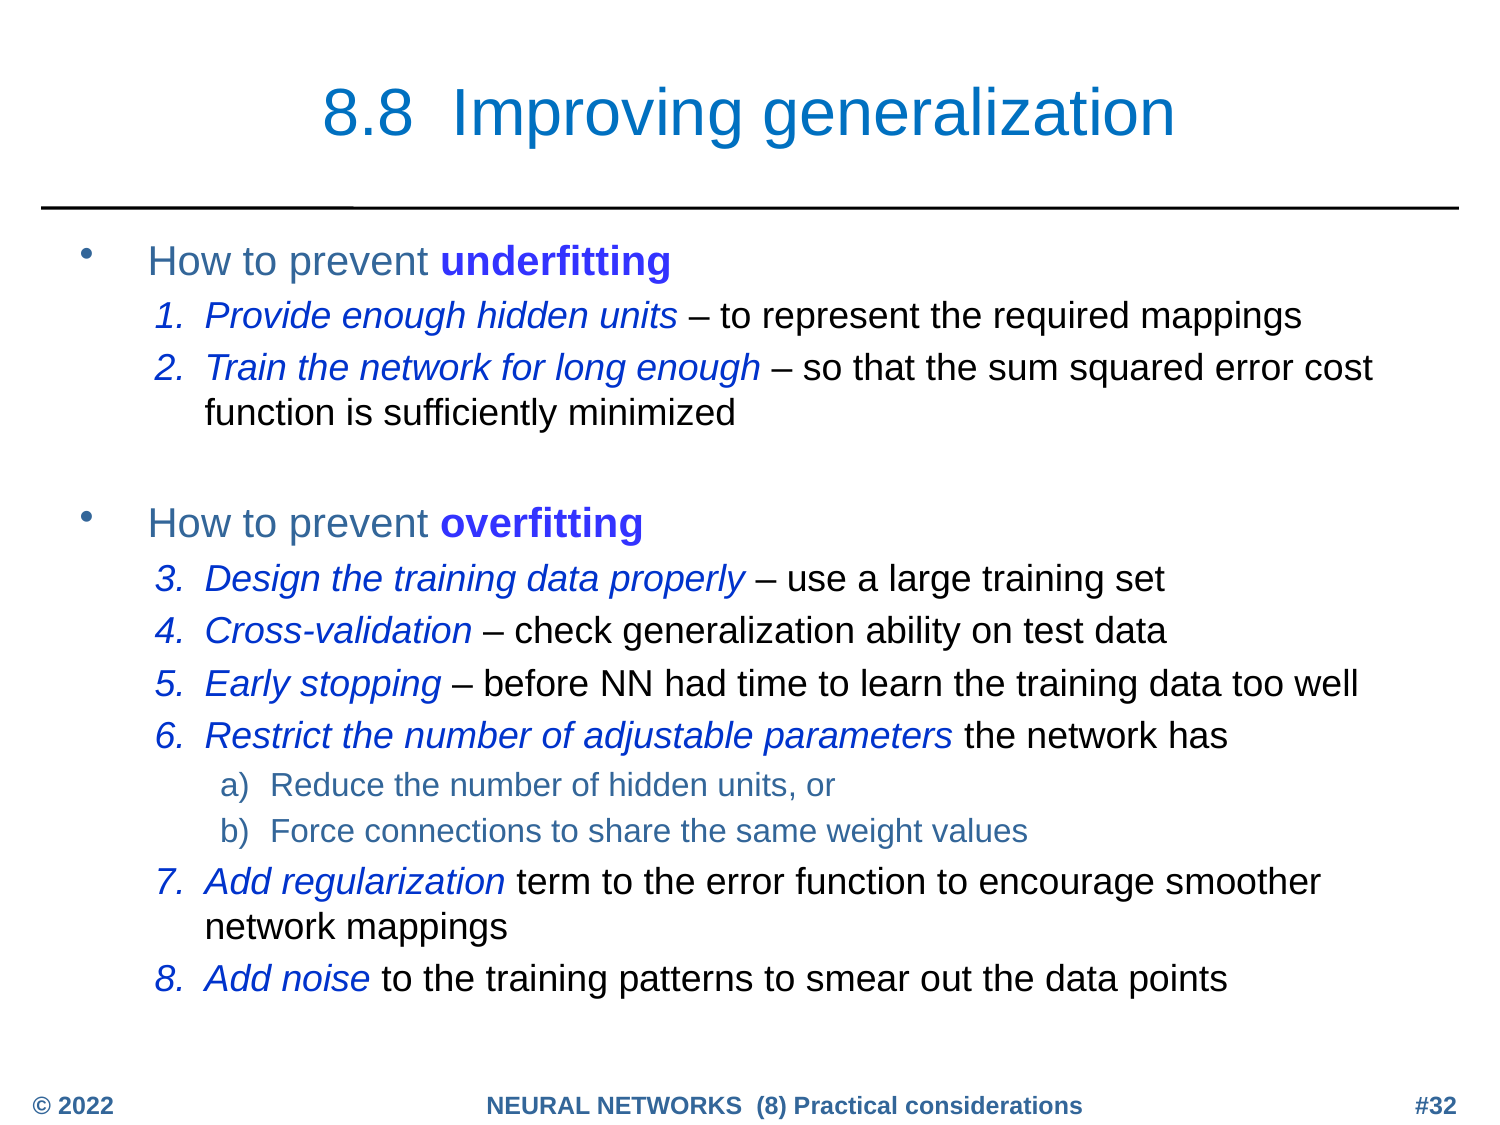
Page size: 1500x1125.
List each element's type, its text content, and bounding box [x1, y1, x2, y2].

title 8.8 Improving generalization [74, 44, 1426, 173]
list How to prevent underfitting Provide enough hidden units – to represent the required mappings Train the network for long enough – so that the sum squared error cost function is sufficiently minimized How to prevent overfitting Design the training data properly – use a large training set Cross-validation – check generalization ability on test data Early stopping – before NN had time to learn the training data too well Restrict the number of adjustable parameters the network has Reduce the number of hidden units, or Force connections to share the same weight values Add regularization term to the error function to encourage smoother network mappings Add noise to the training patterns to smear out the data points [64, 225, 1459, 1048]
slide_number © 2022 [17, 1082, 371, 1118]
footer NEURAL NETWORKS (8) Practical considerations [371, 1082, 1080, 1118]
slide_number #32 [1080, 1082, 1473, 1118]
